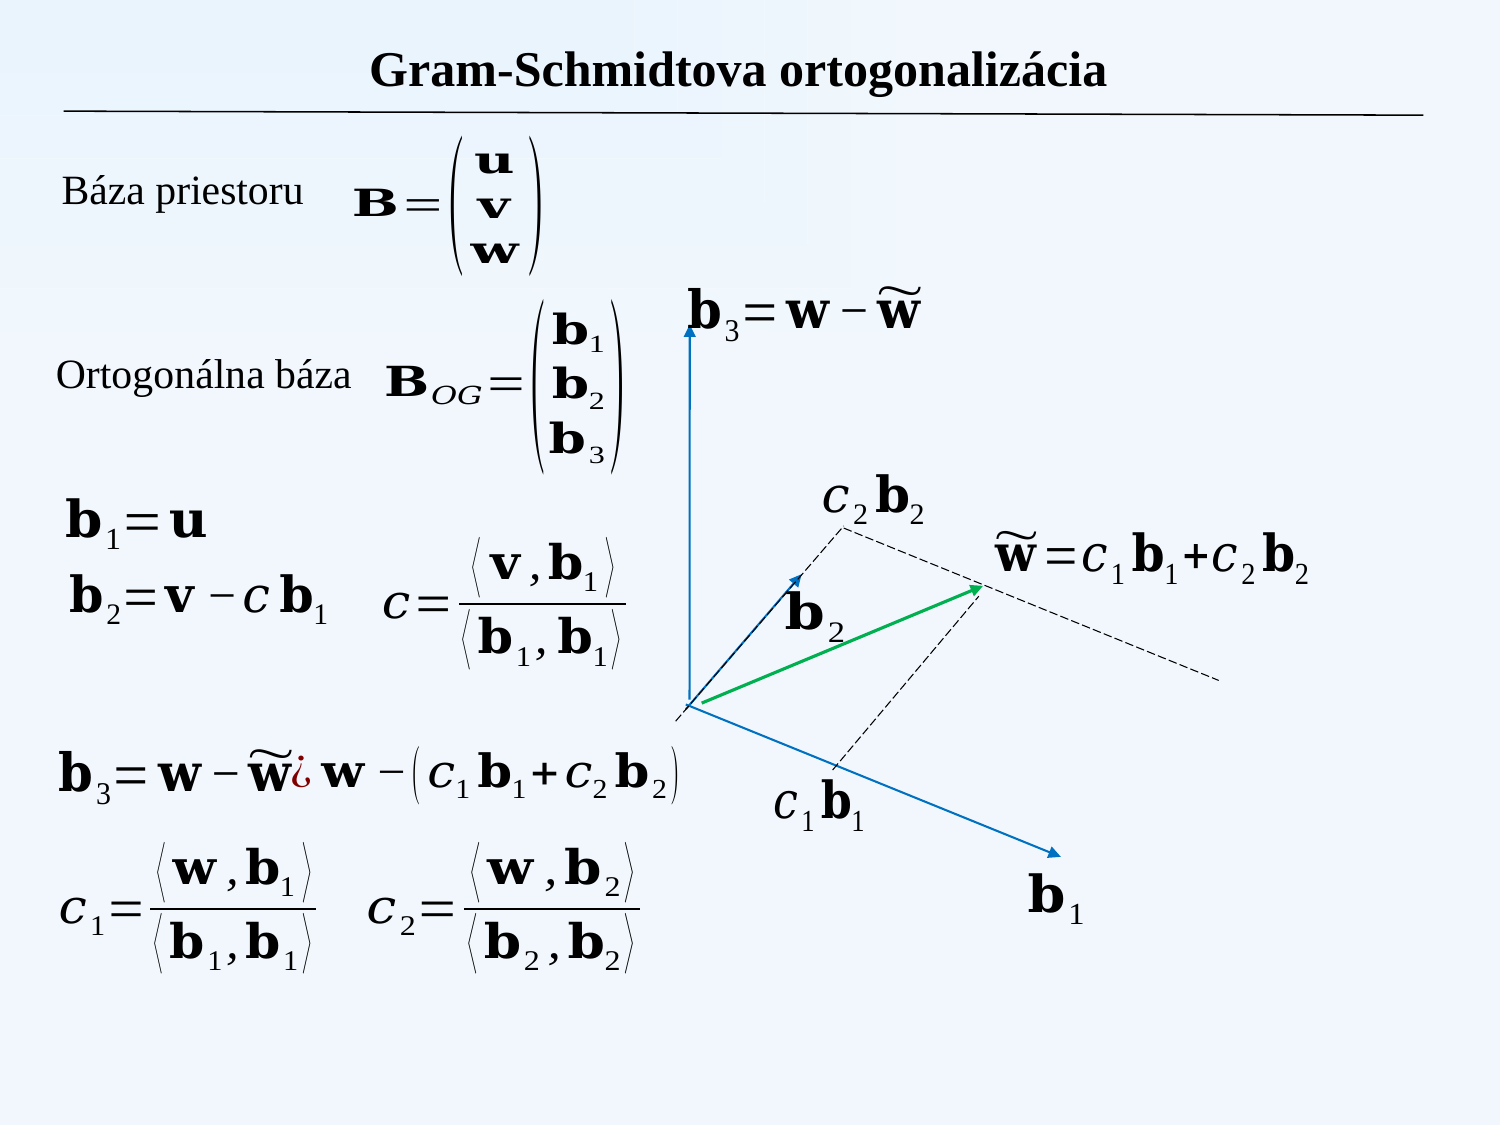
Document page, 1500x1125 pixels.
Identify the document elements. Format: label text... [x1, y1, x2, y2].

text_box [685, 704, 1062, 858]
text_box Ortogonálna báza [39, 334, 395, 409]
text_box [843, 527, 1219, 681]
text_box Gram-Schmidtova ortogonalizácia [348, 29, 1128, 104]
text_box Báza priestoru [45, 150, 421, 225]
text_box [818, 609, 993, 757]
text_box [661, 539, 858, 708]
